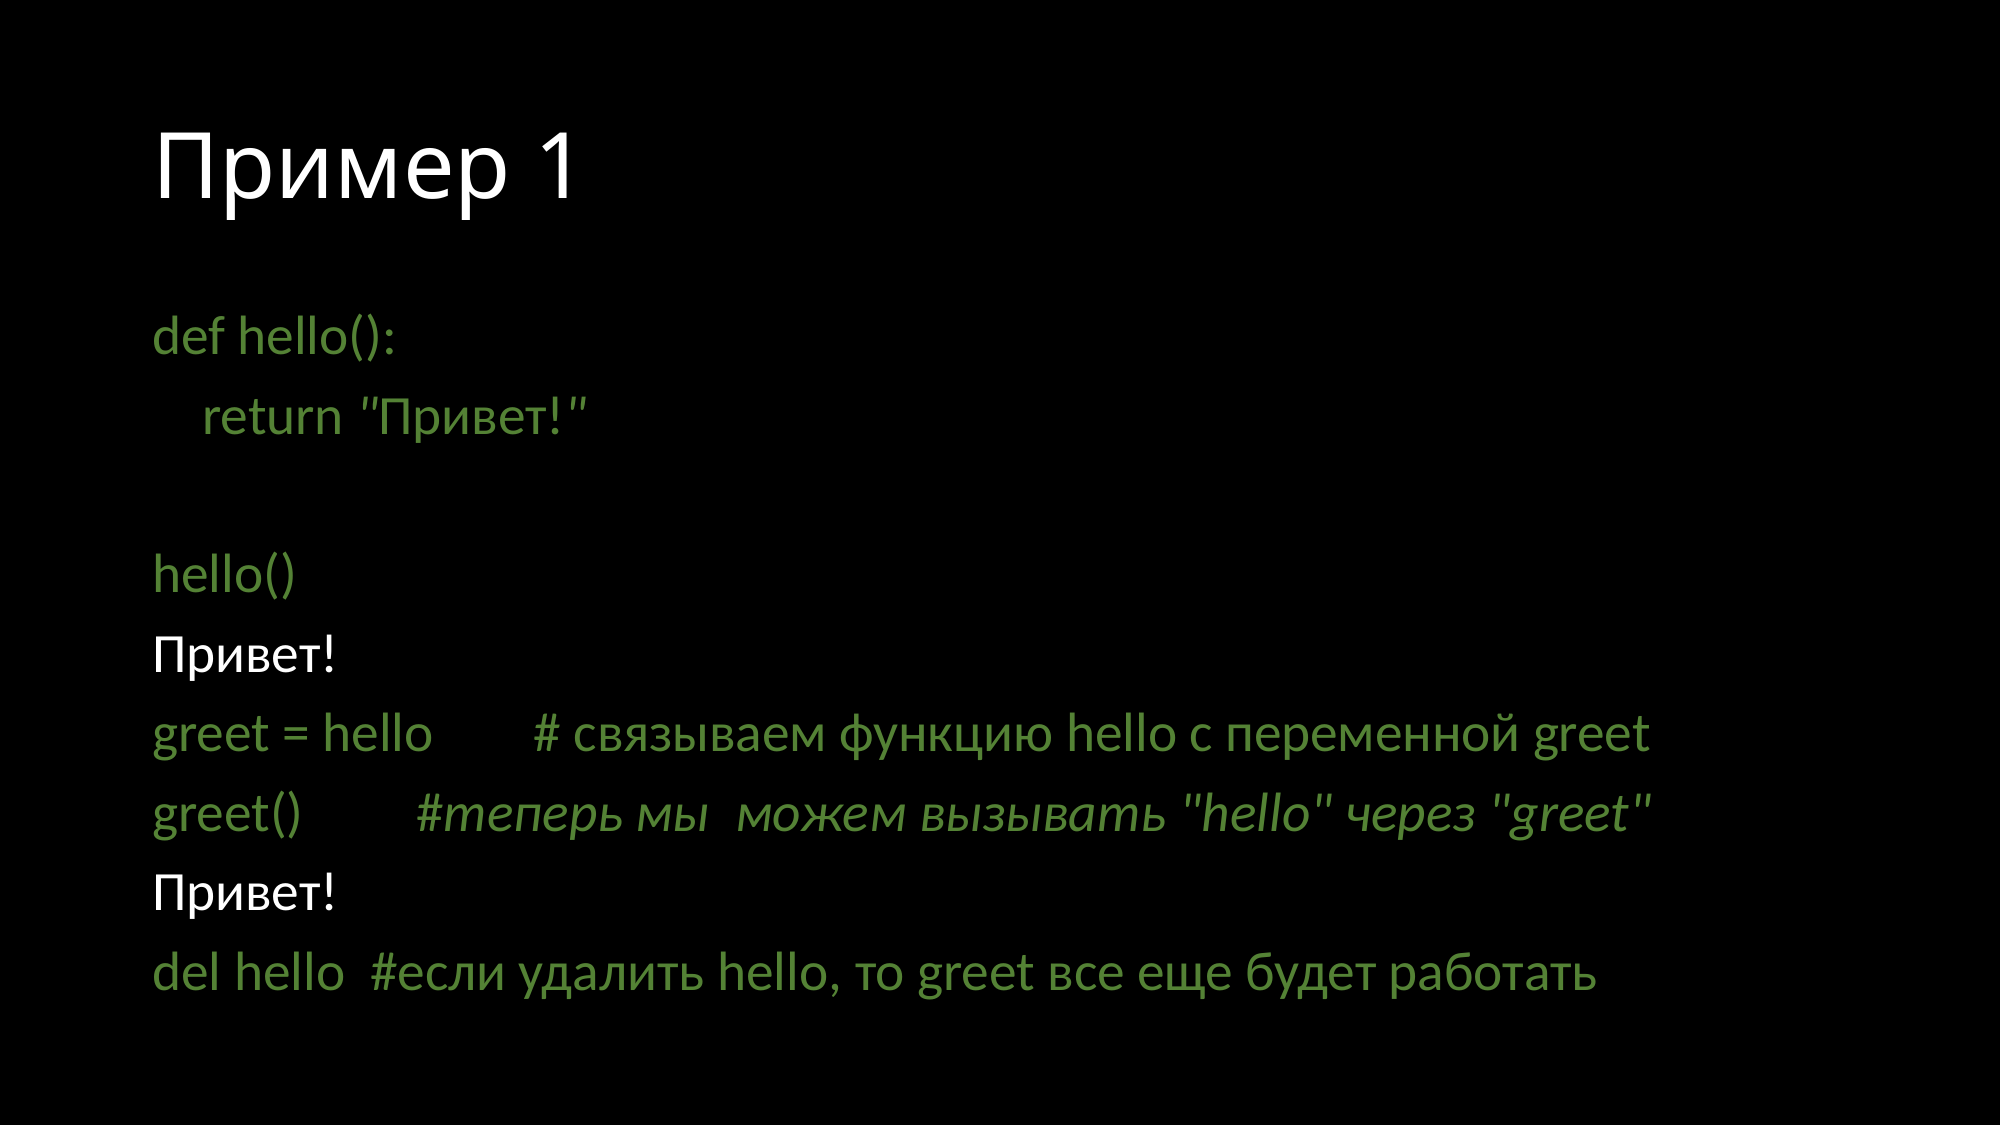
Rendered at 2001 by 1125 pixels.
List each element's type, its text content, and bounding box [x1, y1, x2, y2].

list def hello(): return "Привет!" hello() Привет! greet = hello # связываем функцию hello с переменной greet greet() #теперь мы можем вызывать "hello" через "greet" Привет! del hello #если удалить hello, то greet все еще будет работать [137, 299, 1863, 1014]
title Пример 1 [137, 59, 1863, 278]
